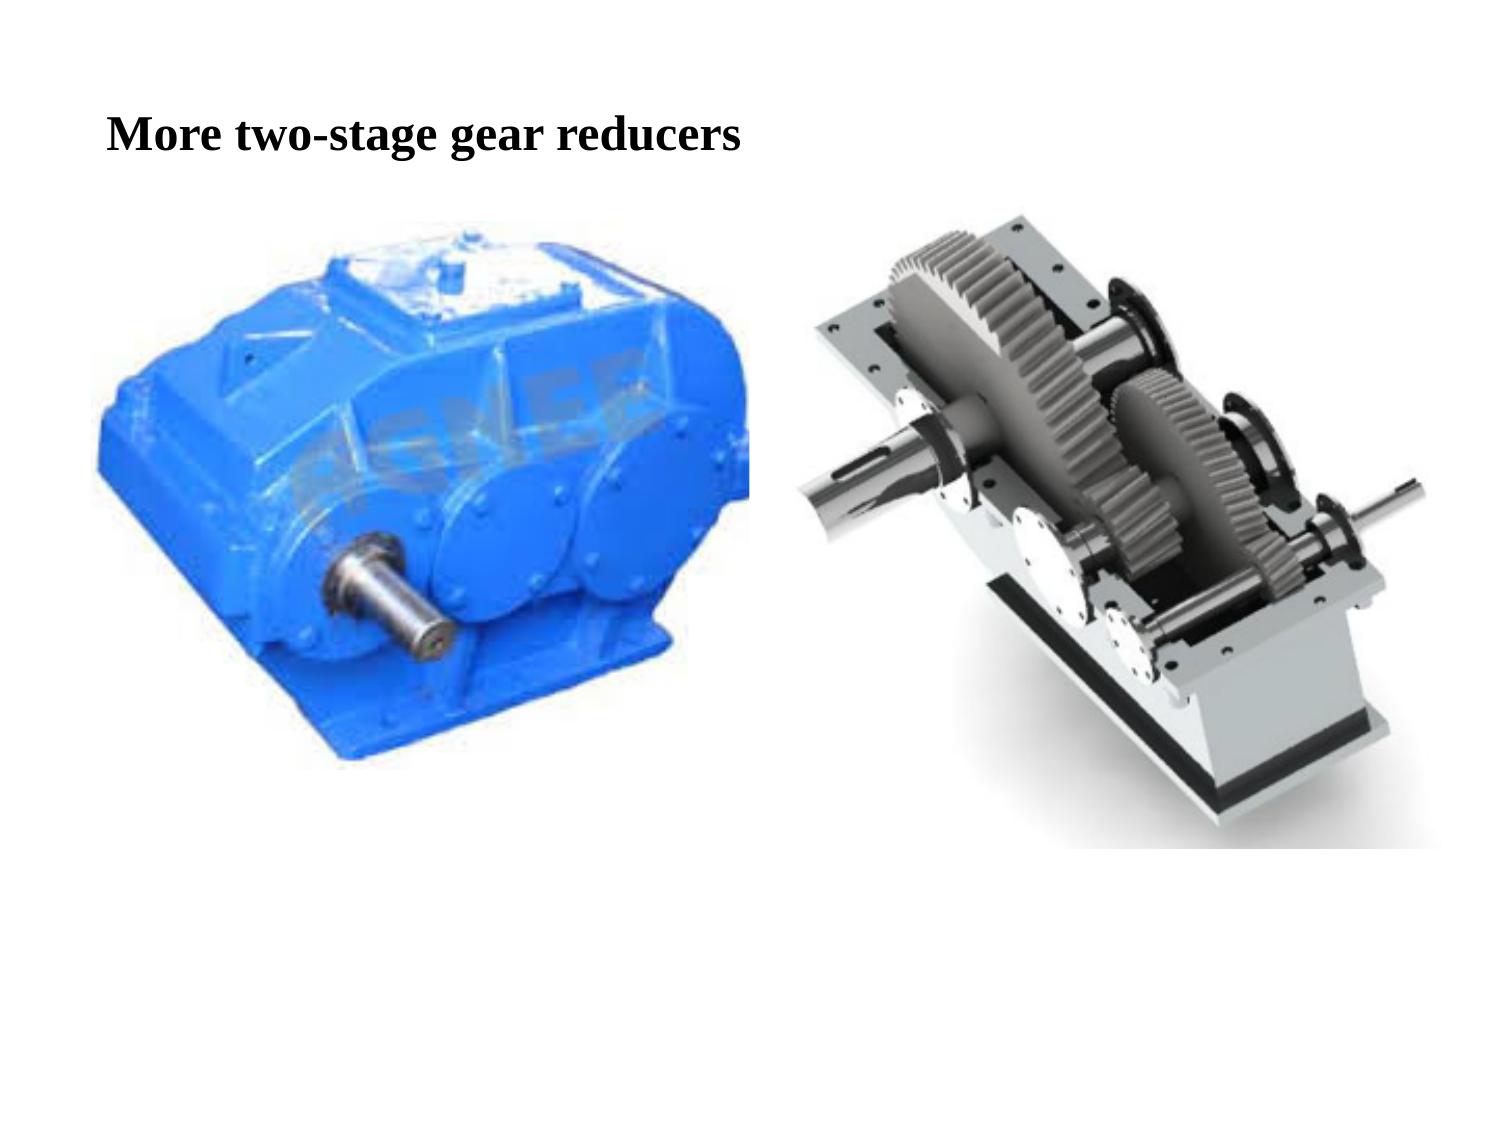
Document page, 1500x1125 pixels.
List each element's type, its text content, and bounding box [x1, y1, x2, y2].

picture [91, 141, 1479, 849]
text_box More two-stage gear reducers [91, 93, 931, 169]
